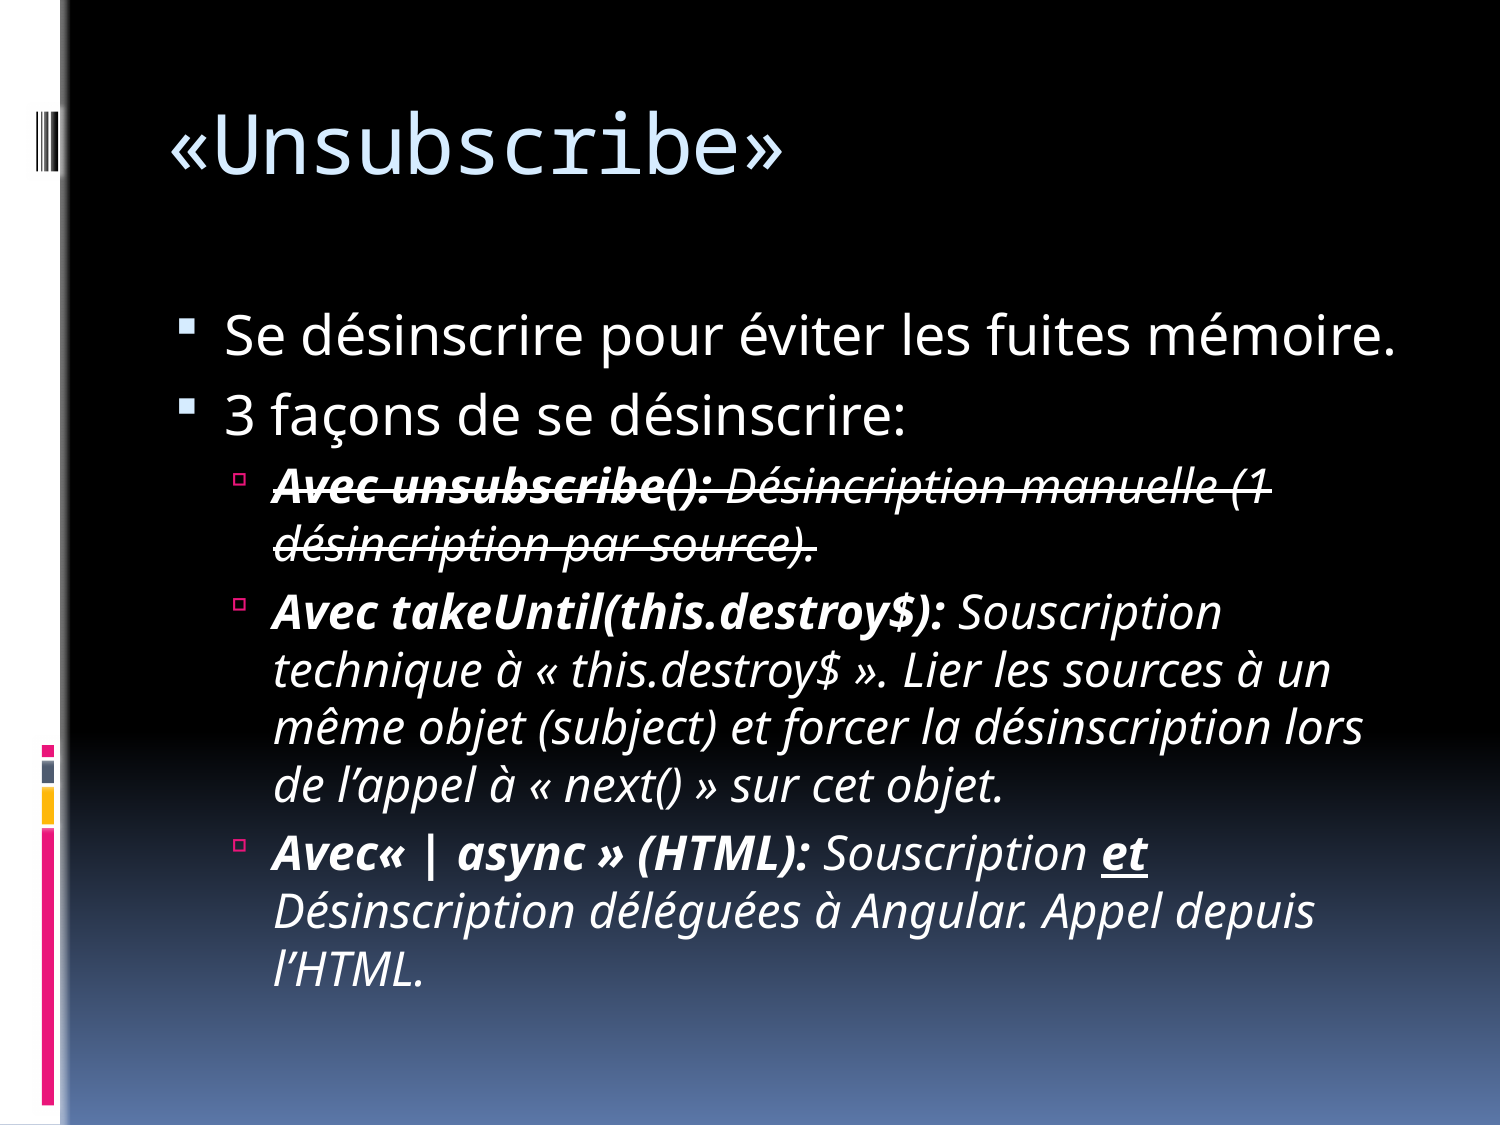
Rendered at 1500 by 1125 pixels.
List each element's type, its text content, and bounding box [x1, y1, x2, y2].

list Se désinscrire pour éviter les fuites mémoire. 3 façons de se désinscrire: Avec unsubscribe(): Désincription manuelle (1 désincription par source). Avec takeUntil(this.destroy$): Souscription technique à « this.destroy$ ». Lier les sources à un même objet (subject) et forcer la désinscription lors de l’appel à « next() » sur cet objet. Avec« | async » (HTML): Souscription et Désinscription déléguées à Angular. Appel depuis l’HTML. [150, 292, 1425, 1043]
title «Unsubscribe» [150, 83, 1425, 234]
